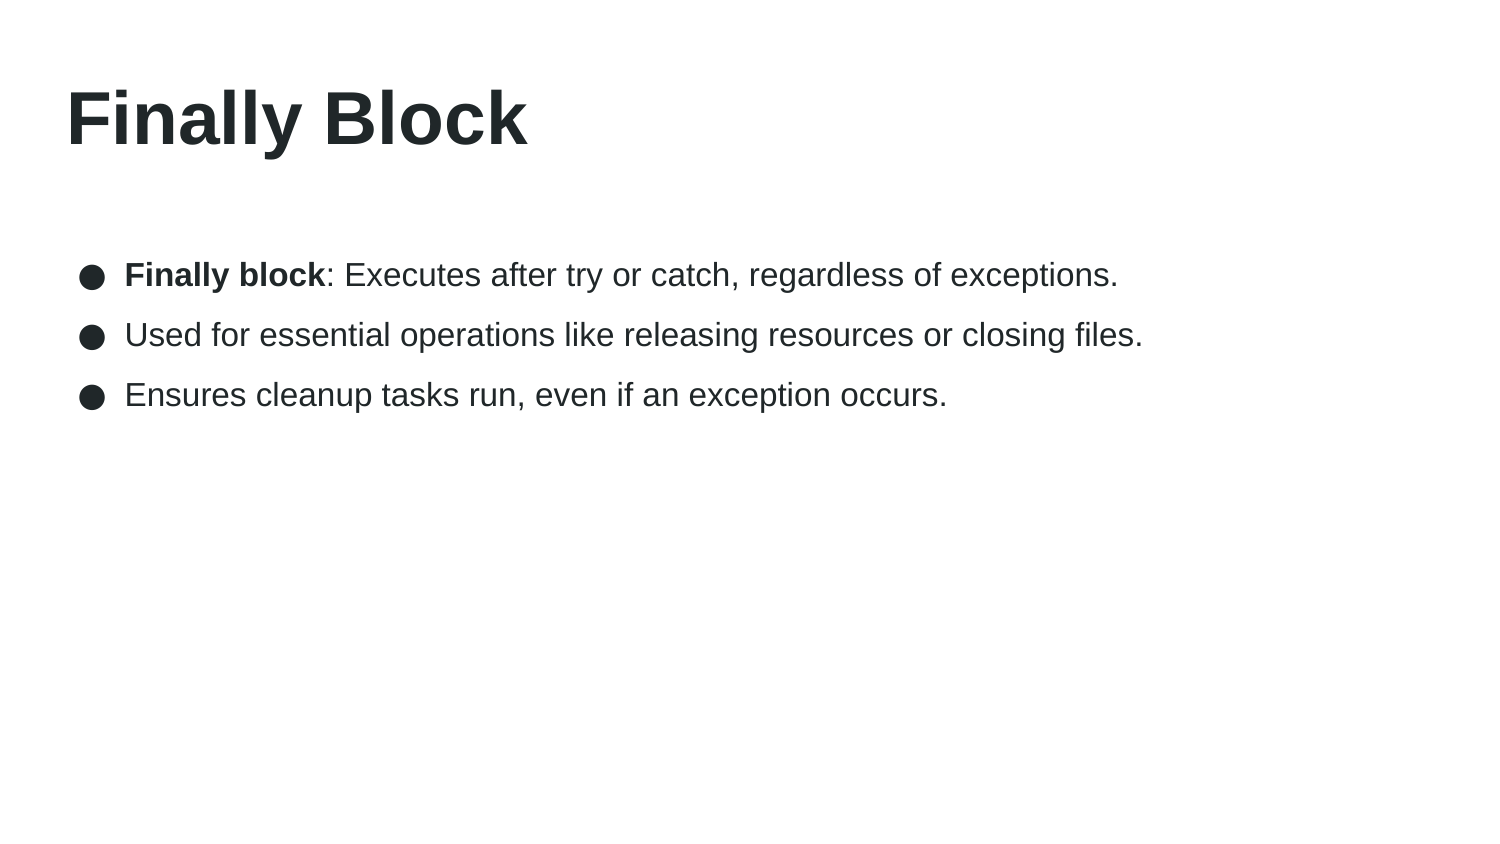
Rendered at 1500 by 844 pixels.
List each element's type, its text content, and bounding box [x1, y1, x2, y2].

list Finally block: Executes after try or catch, regardless of exceptions. Used for essential operations like releasing resources or closing files. Ensures cleanup tasks run, even if an exception occurs. [62, 78, 1438, 569]
title Finally Block [51, 72, 1449, 167]
